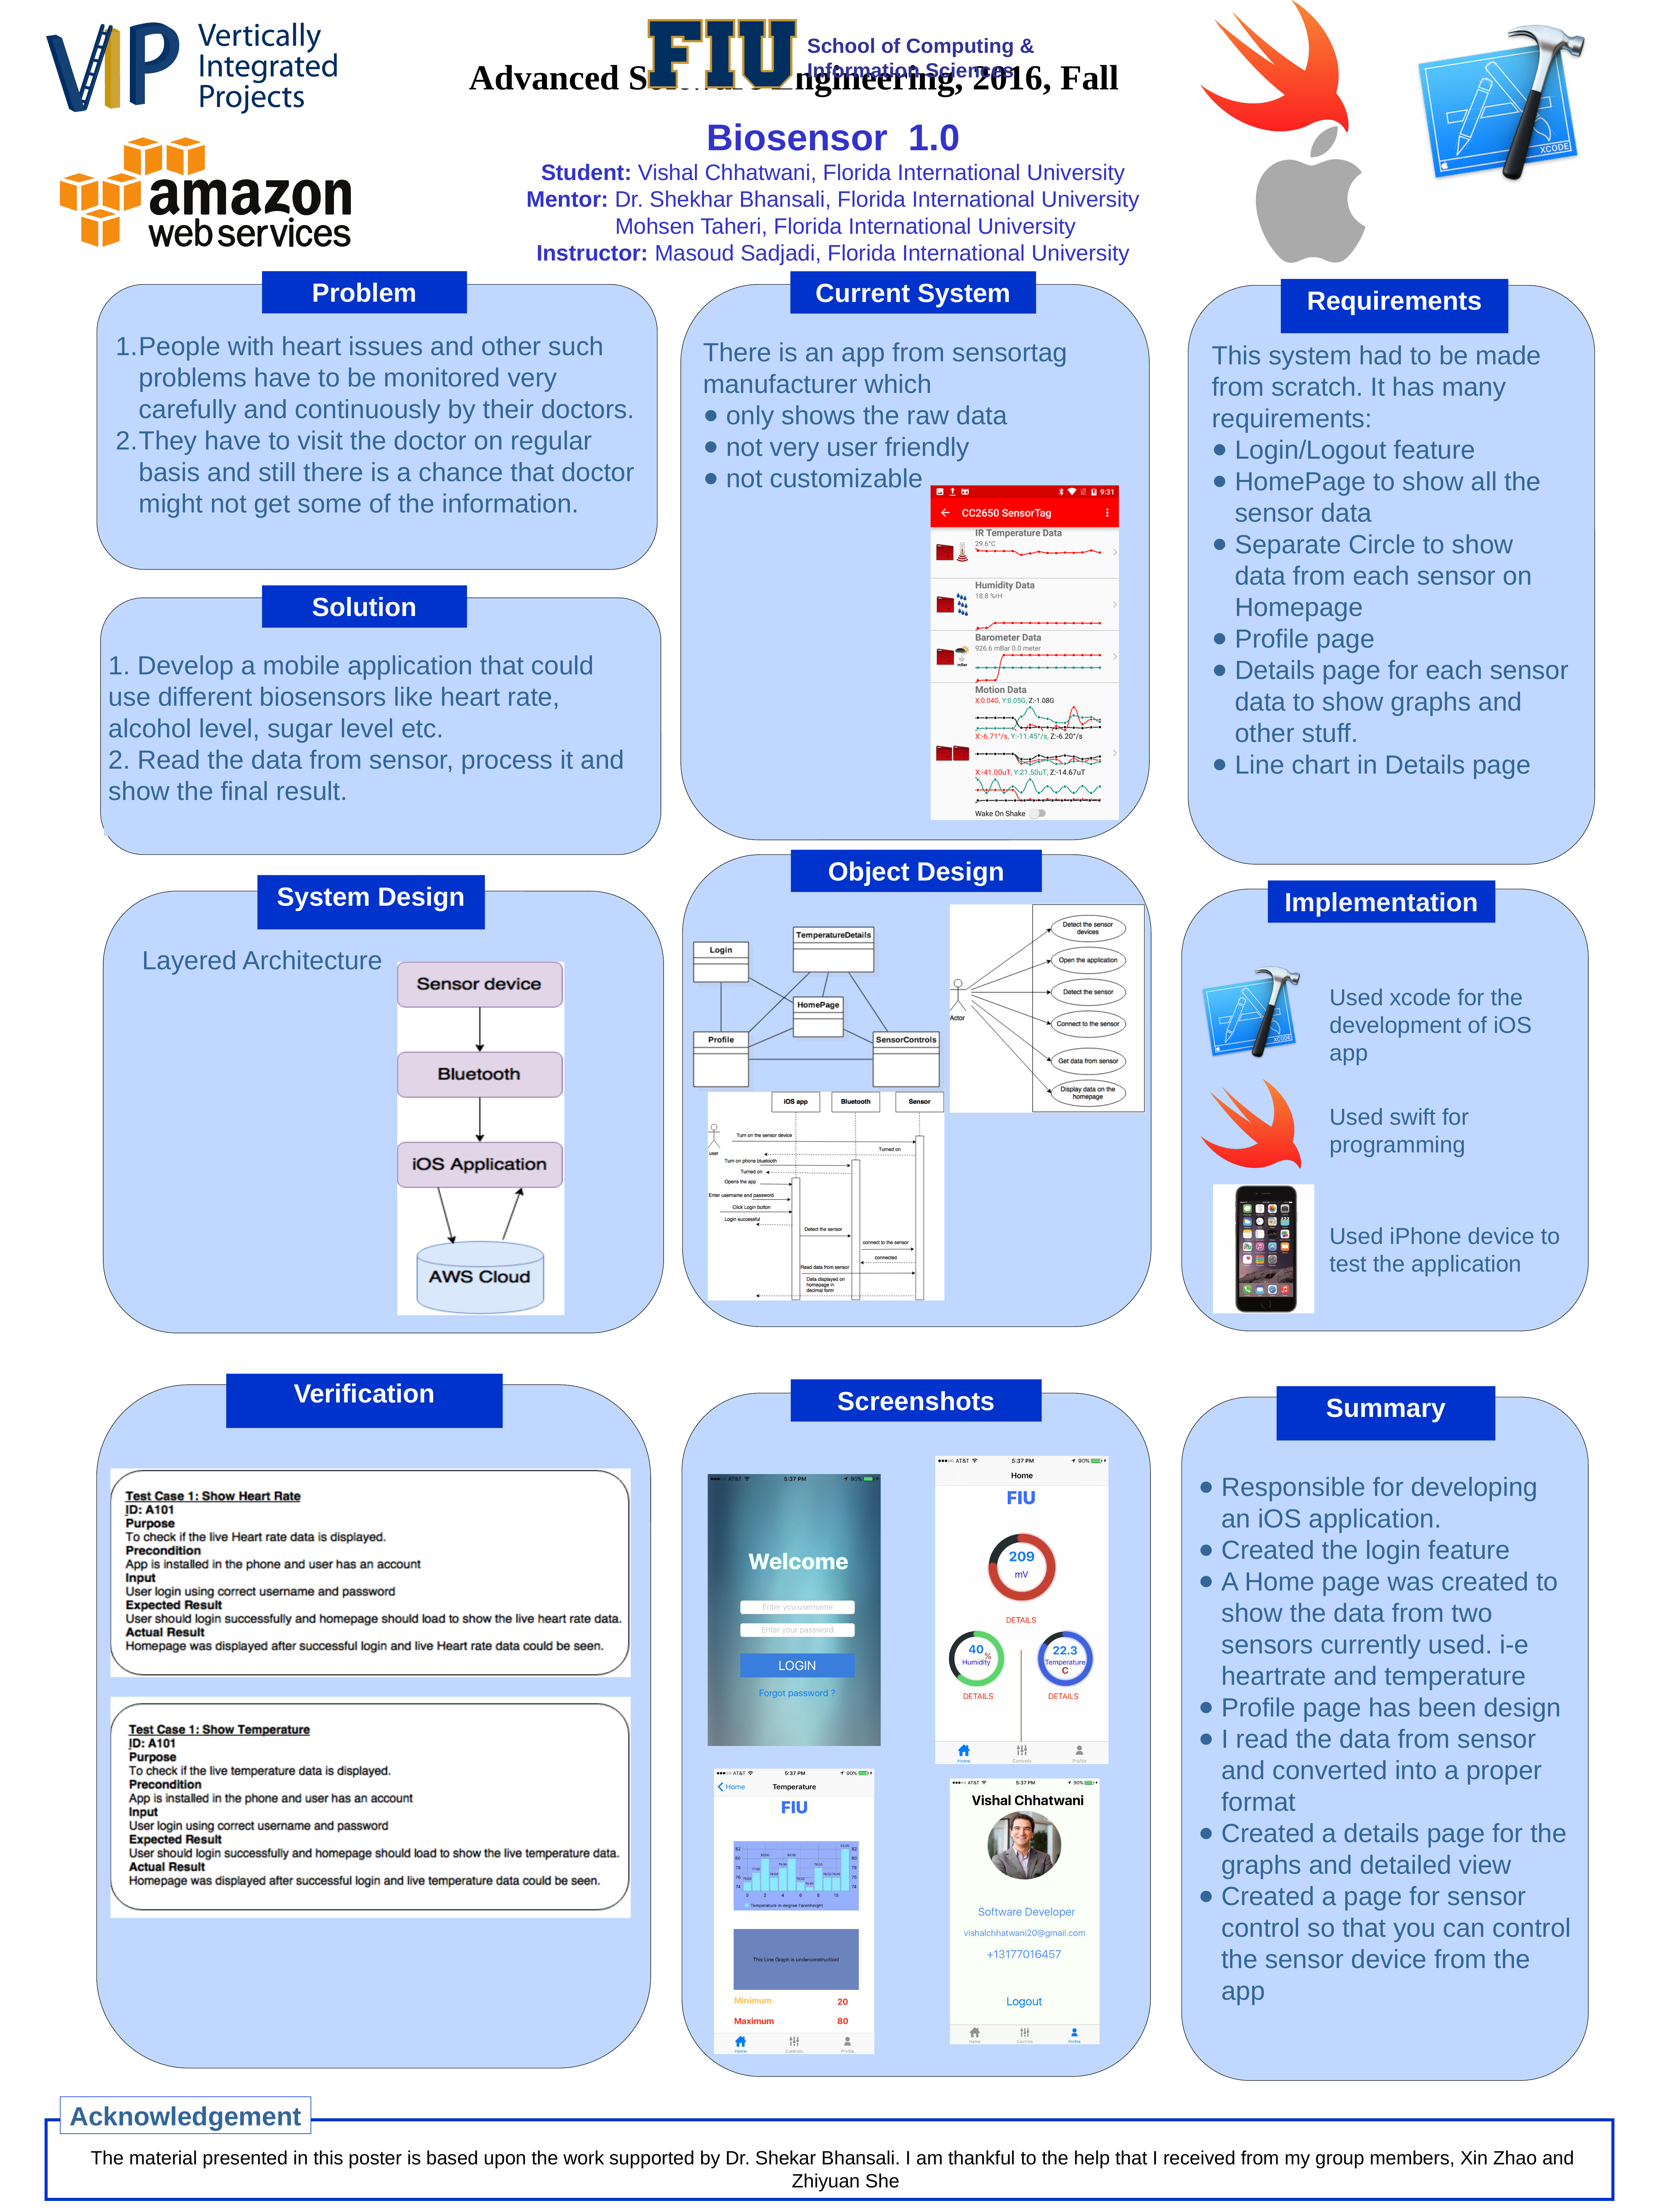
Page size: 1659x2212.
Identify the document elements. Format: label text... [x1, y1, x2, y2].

text_box Used iPhone device to test the application [1325, 1216, 1576, 1271]
picture [1145, 0, 1589, 312]
text_box 1. Develop a mobile application that could use different biosensors like heart rate, alcohol level, sugar level etc. 2. Read the data from sensor, process it and show the final result. [104, 643, 642, 836]
picture [110, 1696, 631, 1918]
picture [60, 137, 351, 247]
text_box Object Design [791, 849, 1042, 892]
text_box Screenshots [790, 1379, 1042, 1422]
text_box [682, 1393, 1151, 2077]
text_box Used xcode for the development of iOS app [1325, 978, 1576, 1032]
text_box Used swift for programming [1325, 1097, 1576, 1151]
text_box Responsible for developing an iOS application. Created the login feature A Home page was created to show the data from two sensors currently used. i-e heartrate and temperature Profile page has been design I read the data from sensor and converted into a proper format Created a details page for the graphs and detailed view Created a page for sensor control so that you can control the sensor device from the app [1194, 1433, 1576, 2057]
text_box Requirements [1281, 279, 1508, 333]
picture [1213, 1184, 1315, 1313]
text_box There is an app from sensortag manufacturer which only shows the raw data not very user friendly not customizable [698, 331, 1128, 523]
text_box [46, 2120, 1613, 2199]
text_box Implementation [1268, 880, 1496, 923]
picture [931, 485, 1119, 820]
text_box Acknowledgement [60, 2096, 311, 2134]
text_box [100, 598, 661, 855]
picture [1200, 963, 1302, 1064]
text_box [103, 891, 664, 1333]
picture [935, 1456, 1108, 1764]
text_box [680, 284, 1150, 840]
text_box Layered Architecture [137, 939, 485, 993]
text_box [1182, 889, 1588, 1331]
picture [688, 904, 1145, 1300]
text_box Problem [262, 271, 467, 314]
text_box [97, 284, 657, 570]
text_box This system had to be made from scratch. It has many requirements: Login/Logout feature HomePage to show all the sensor data Separate Circle to show data from each sensor on Homepage Profile page Details page for each sensor data to show graphs and other stuff. Line chart in Details page [1207, 333, 1574, 815]
picture [110, 1469, 631, 1677]
text_box Verification [226, 1374, 503, 1428]
text_box [1188, 285, 1595, 865]
text_box School of Computing & Information Sciences [802, 22, 1079, 92]
text_box [50, 269, 1617, 2066]
text_box [1496, 1397, 1588, 2051]
picture [1200, 1078, 1302, 1170]
text_box Advanced Software Engineering, 2016, Fall [379, 76, 1144, 111]
text_box The material presented in this poster is based upon the work supported by Dr. Shekar Bhansali. I am thankful to the help that I received from my group members, Xin Zhao and Zhiyuan She [61, 2143, 1605, 2171]
text_box Summary [1277, 1386, 1496, 1441]
text_box [1182, 1397, 1277, 2051]
picture [714, 1769, 875, 2054]
picture [648, 19, 797, 88]
picture [46, 22, 337, 114]
text_box Solution [262, 585, 467, 628]
text_box People with heart issues and other such problems have to be monitored very carefully and continuously by their doctors. They have to visit the doctor on regular basis and still there is a chance that doctor might not get some of the information. [111, 324, 649, 520]
picture [397, 962, 565, 1315]
text_box Current System [790, 271, 1036, 314]
text_box [1198, 2057, 1571, 2081]
picture [950, 1779, 1100, 2044]
text_box Biosensor 1.0 Student: Vishal Chhatwani, Florida International University Mentor: Dr. Shekhar Bhansali, Florida International University Mohsen Taheri, Florida International University Instructor: Masoud Sadjadi, Florida International University [334, 111, 1143, 260]
picture [708, 1474, 881, 1746]
text_box System Design [257, 875, 485, 930]
text_box [96, 1385, 651, 2068]
